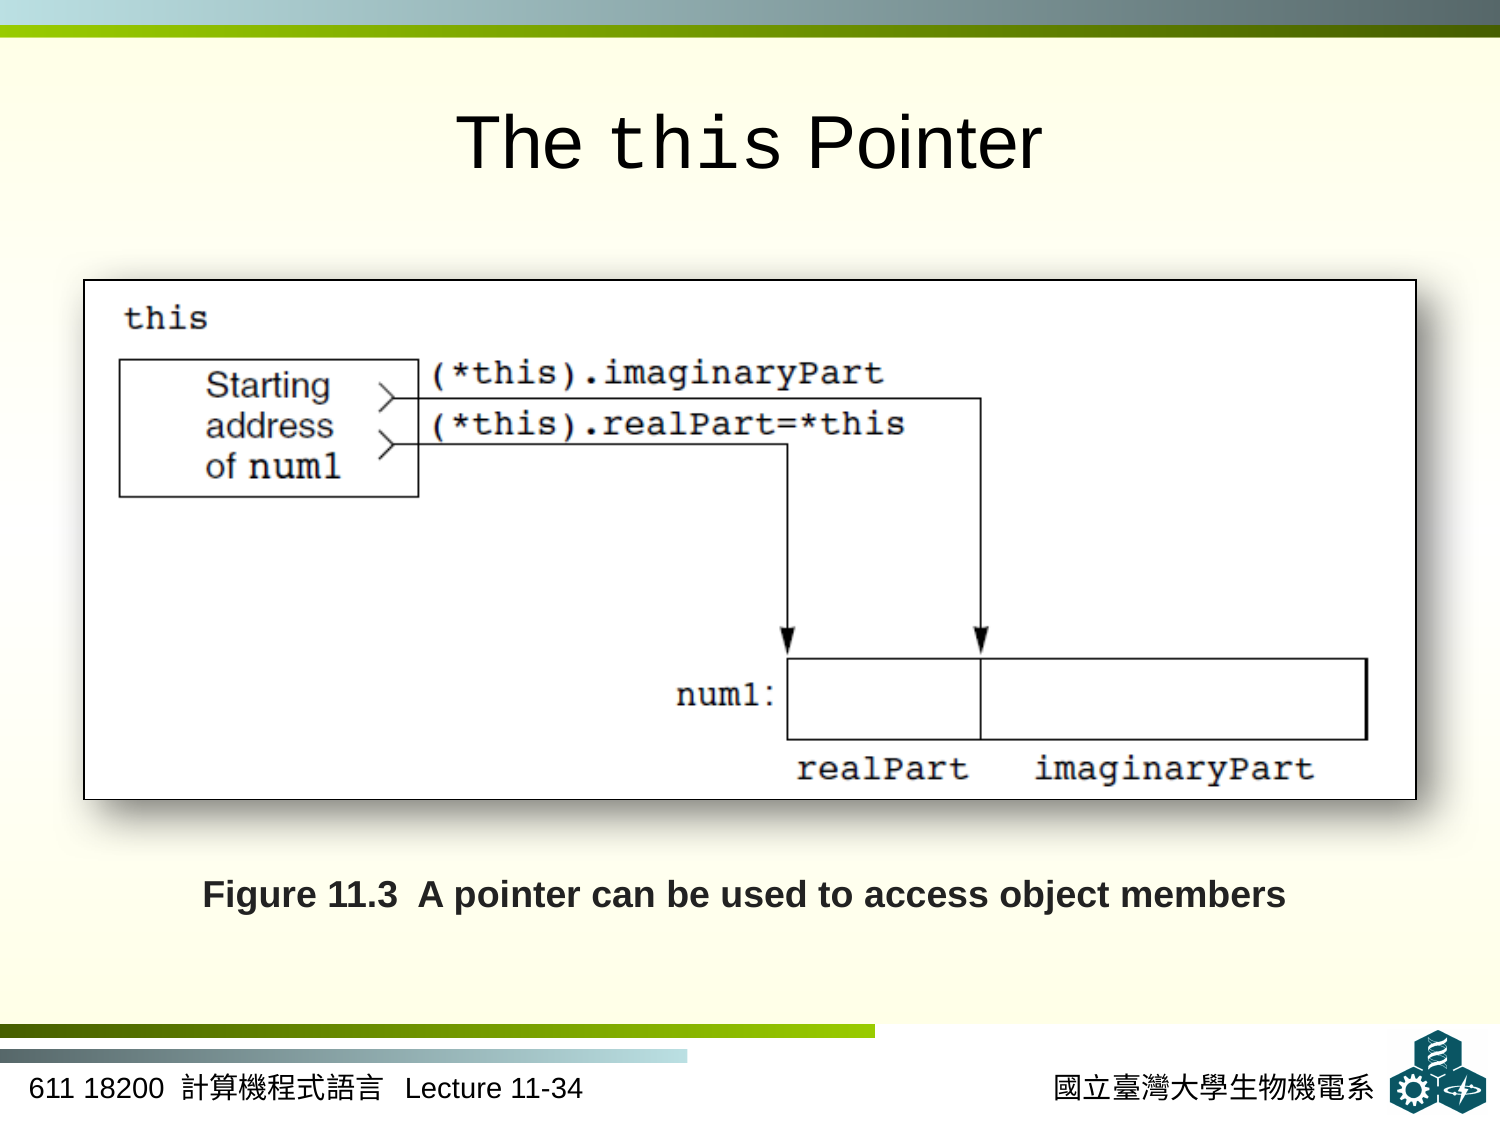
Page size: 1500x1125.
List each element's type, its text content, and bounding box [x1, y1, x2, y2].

picture [1387, 1029, 1488, 1115]
text_box Figure 11.3 A pointer can be used to access object members [187, 862, 1313, 923]
title The this Pointer [74, 44, 1426, 233]
slide_number 34 [1074, 1042, 1425, 1103]
picture [84, 280, 1416, 799]
